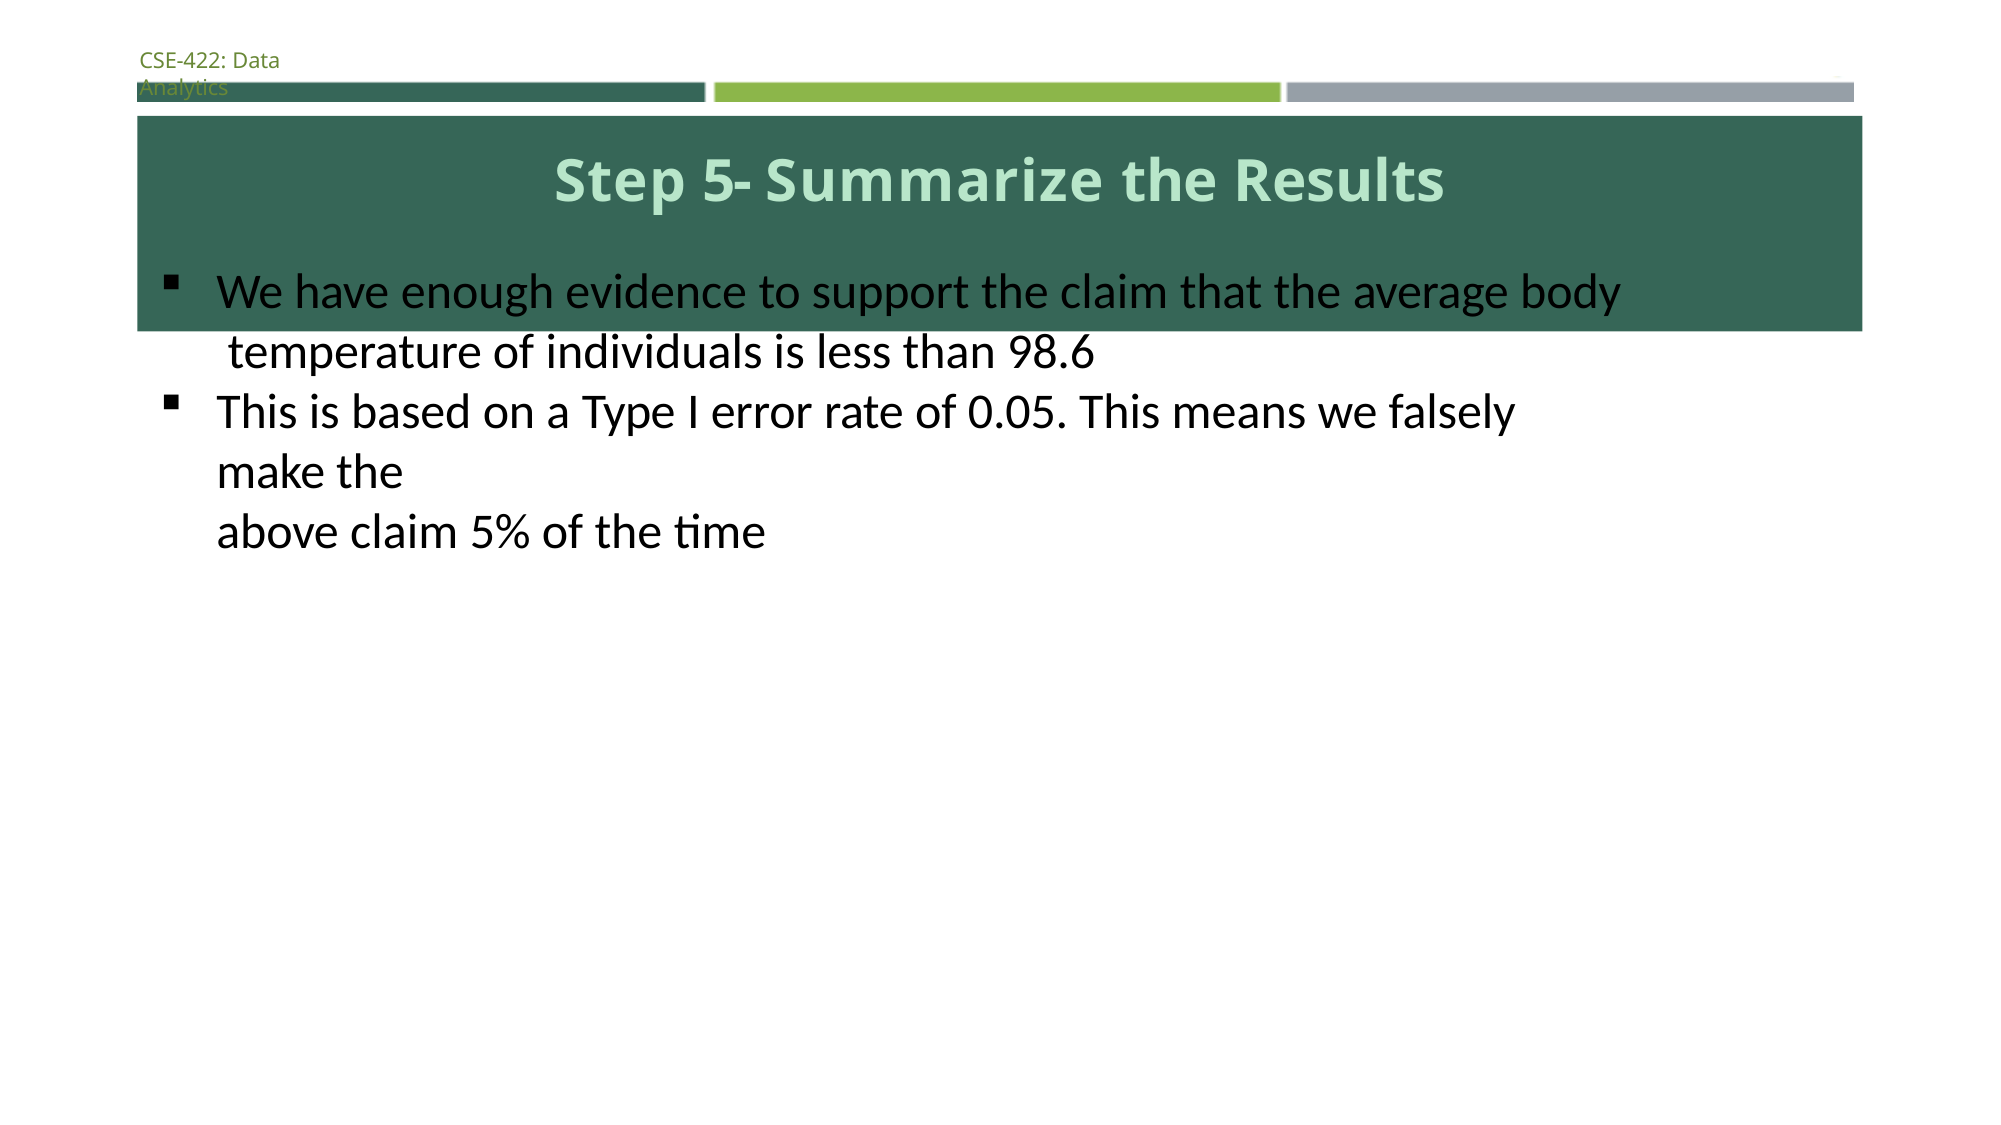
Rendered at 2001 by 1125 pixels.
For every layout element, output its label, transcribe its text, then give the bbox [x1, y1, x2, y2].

title Step 5- Summarize the Results [137, 115, 1863, 332]
text_box CSE-422: Data Analytics [137, 44, 374, 75]
text_box We have enough evidence to support the claim that the average body temperature of individuals is less than 98.6 This is based on a Type I error rate of 0.05. This means we falsely make the above claim 5% of the time [158, 256, 1727, 559]
picture [137, 75, 1854, 102]
